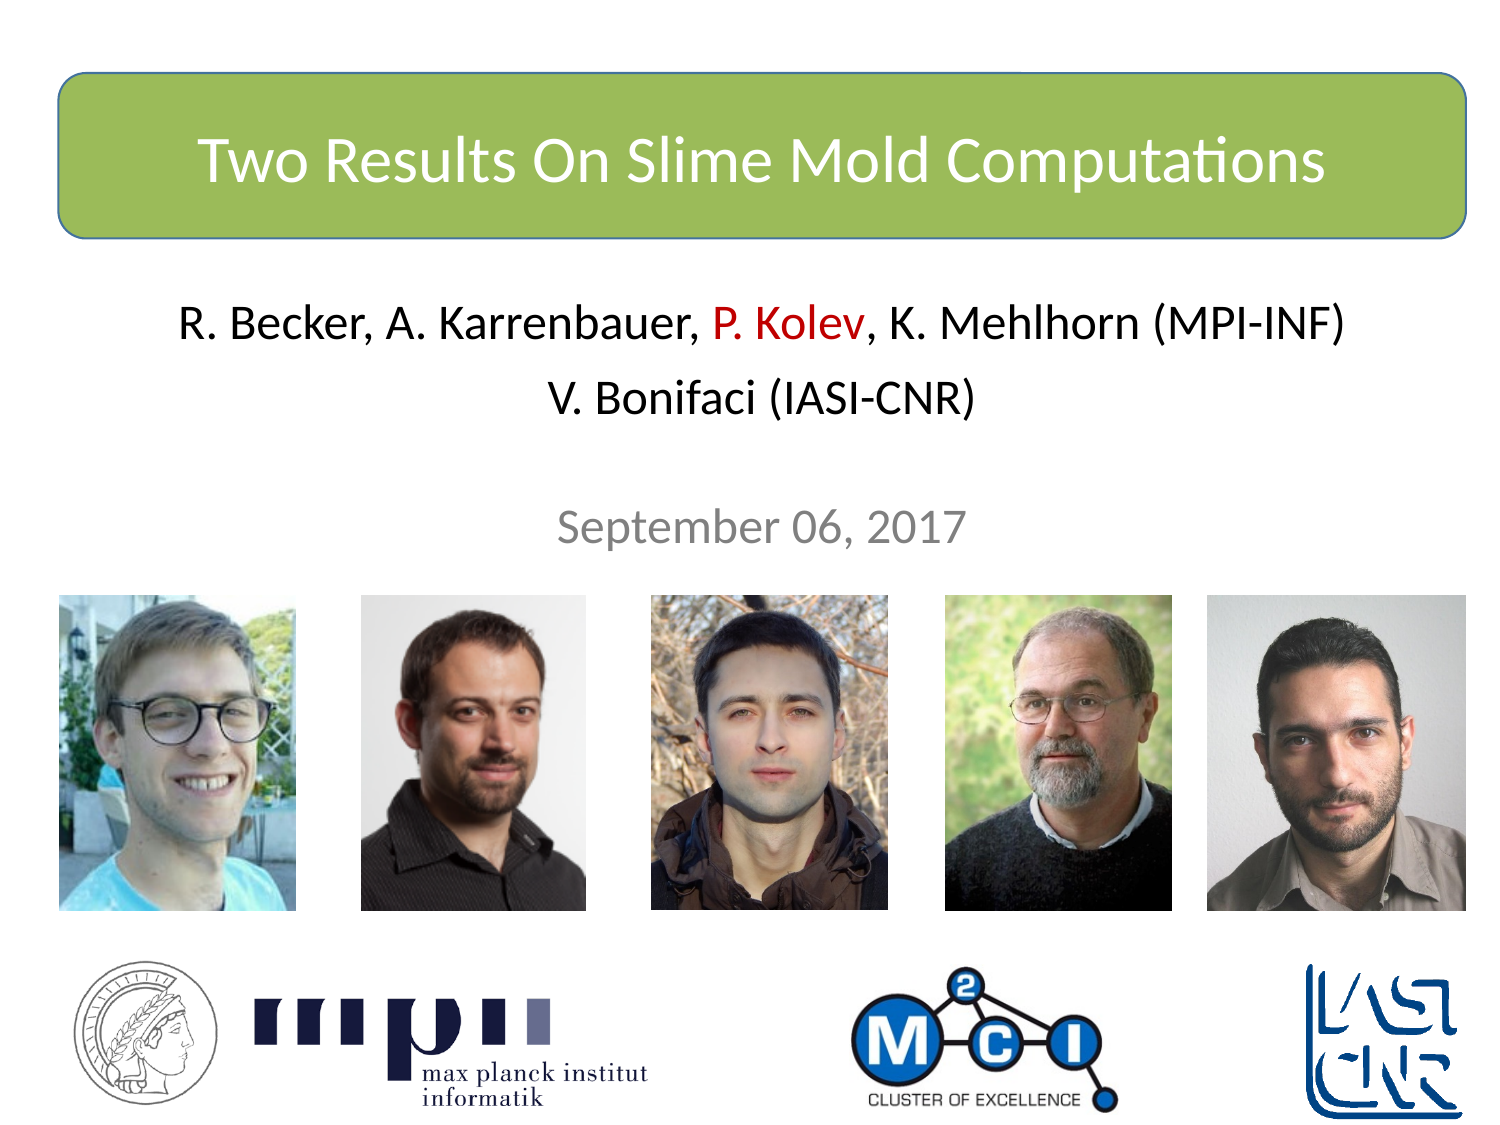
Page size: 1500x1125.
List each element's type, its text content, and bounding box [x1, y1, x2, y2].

picture [1305, 960, 1466, 1120]
text_box September 06, 2017 [329, 485, 1195, 561]
picture [361, 595, 586, 911]
text_box Two Results On Slime Mold Computations [57, 71, 1467, 240]
picture [849, 964, 1121, 1115]
picture [945, 595, 1172, 911]
picture [1207, 595, 1466, 911]
subtitle R. Becker, A. Karrenbauer, P. Kolev, K. Mehlhorn (MPI-INF) V. Bonifaci (IASI-CNR) [58, 288, 1466, 452]
picture [59, 595, 296, 911]
picture [58, 960, 664, 1106]
picture [651, 595, 888, 911]
